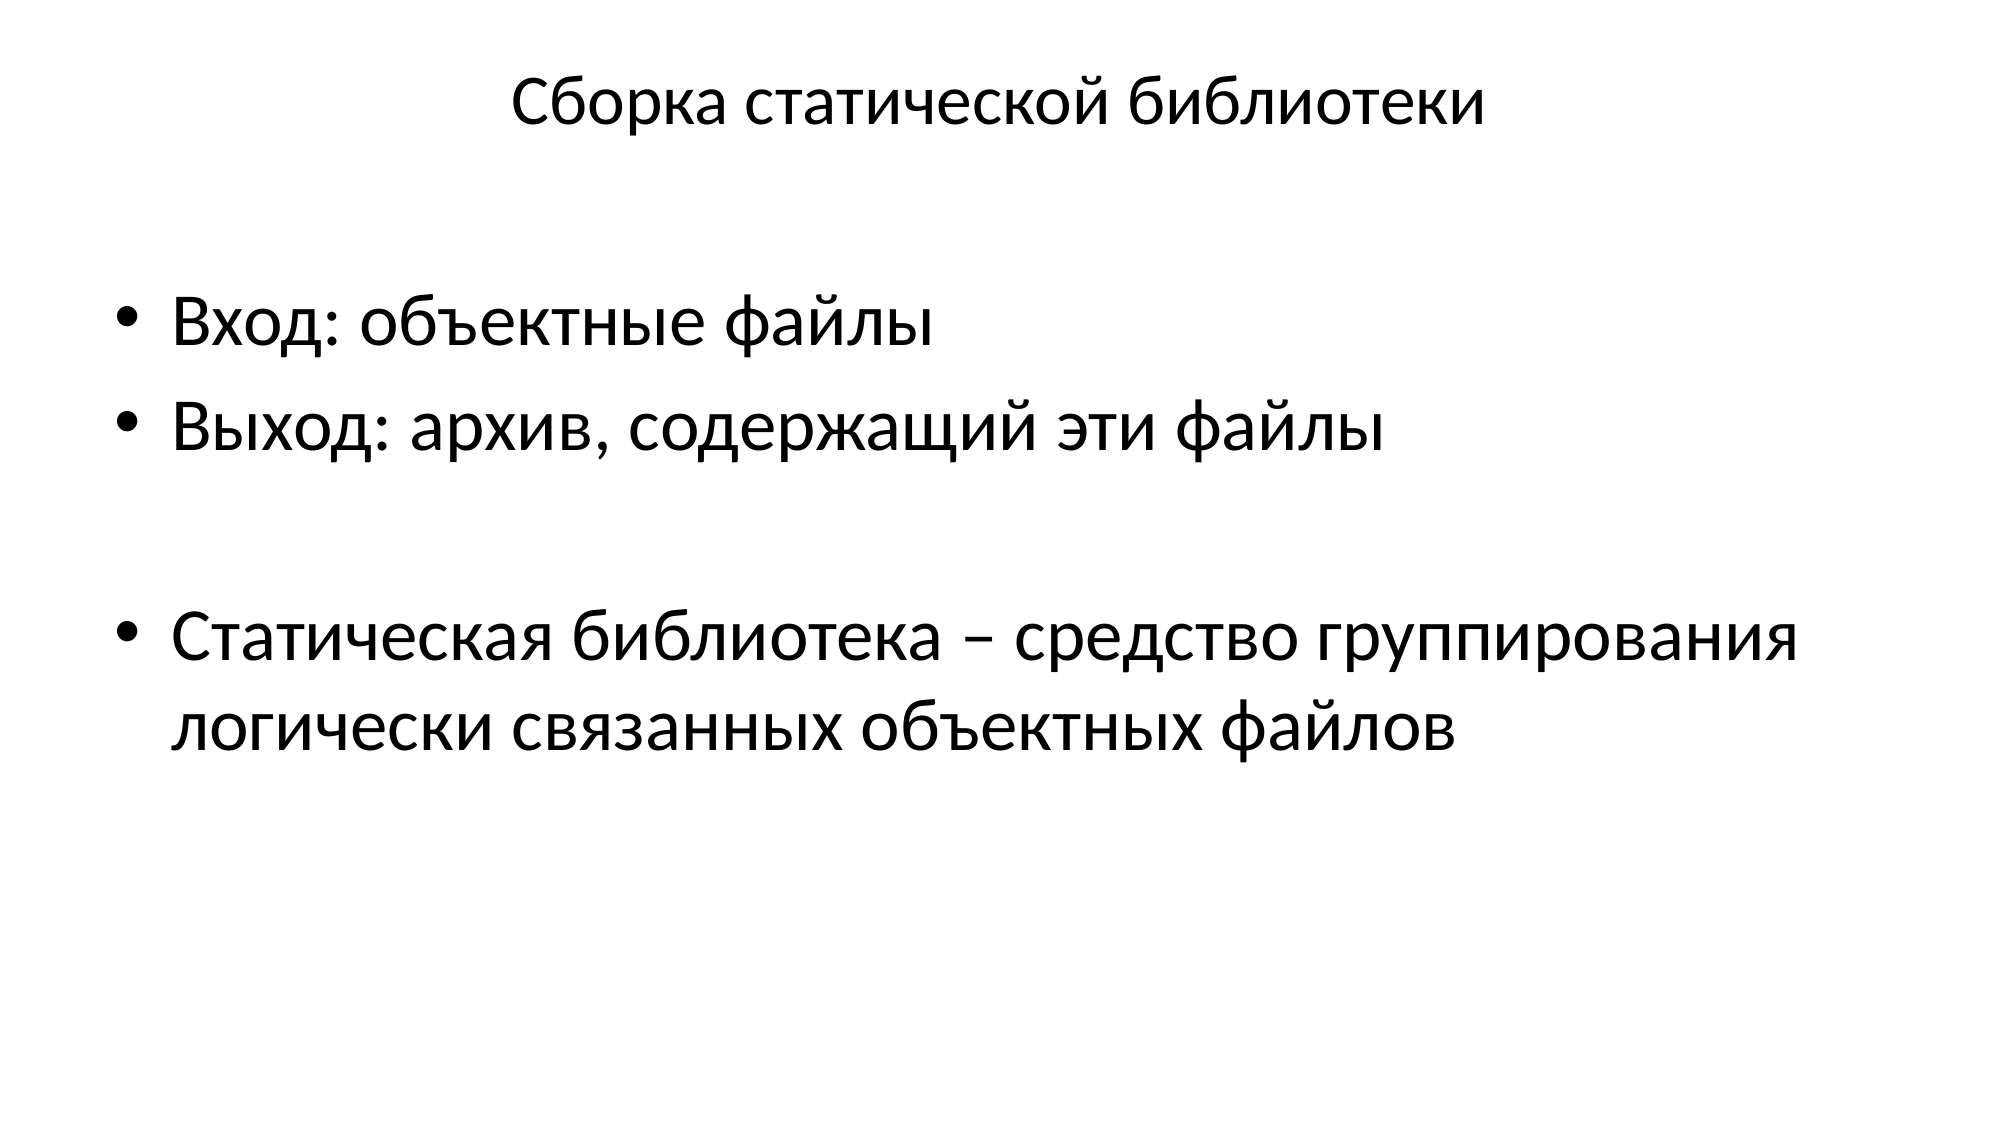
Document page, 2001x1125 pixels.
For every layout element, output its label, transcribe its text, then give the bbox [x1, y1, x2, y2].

list Вход: объектные файлы Выход: архив, содержащий эти файлы Статическая библиотека – средство группирования логически связанных объектных файлов [99, 262, 1900, 1005]
title Сборка статической библиотеки [99, 45, 1900, 233]
